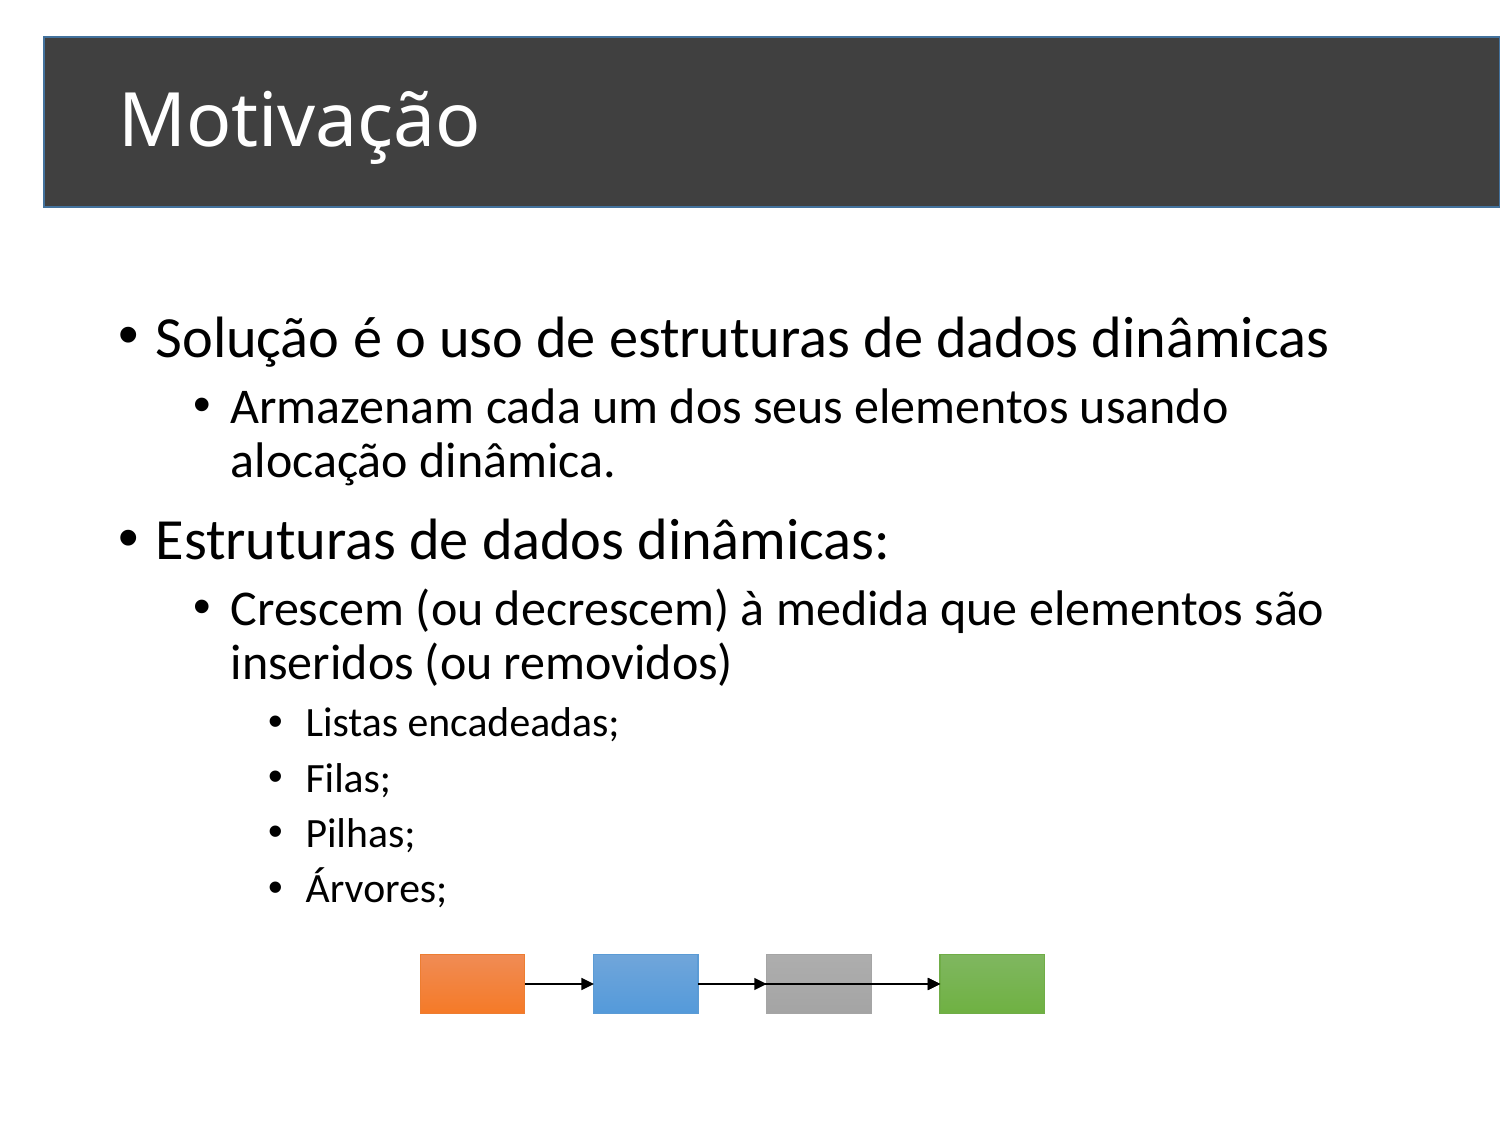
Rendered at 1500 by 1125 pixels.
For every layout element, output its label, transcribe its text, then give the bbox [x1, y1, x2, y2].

text_box [939, 954, 1045, 1014]
text_box [593, 954, 699, 1014]
text_box [43, 36, 103, 208]
list Solução é o uso de estruturas de dados dinâmicas Armazenam cada um dos seus elementos usando alocação dinâmica. Estruturas de dados dinâmicas: Crescem (ou decrescem) à medida que elementos são inseridos (ou removidos) Listas encadeadas; Filas; Pilhas; Árvores; [103, 299, 1397, 1014]
text_box [420, 954, 525, 1014]
title Motivação [103, 13, 1397, 231]
text_box [766, 954, 872, 983]
text_box [1397, 36, 1500, 208]
text_box [766, 985, 872, 1014]
